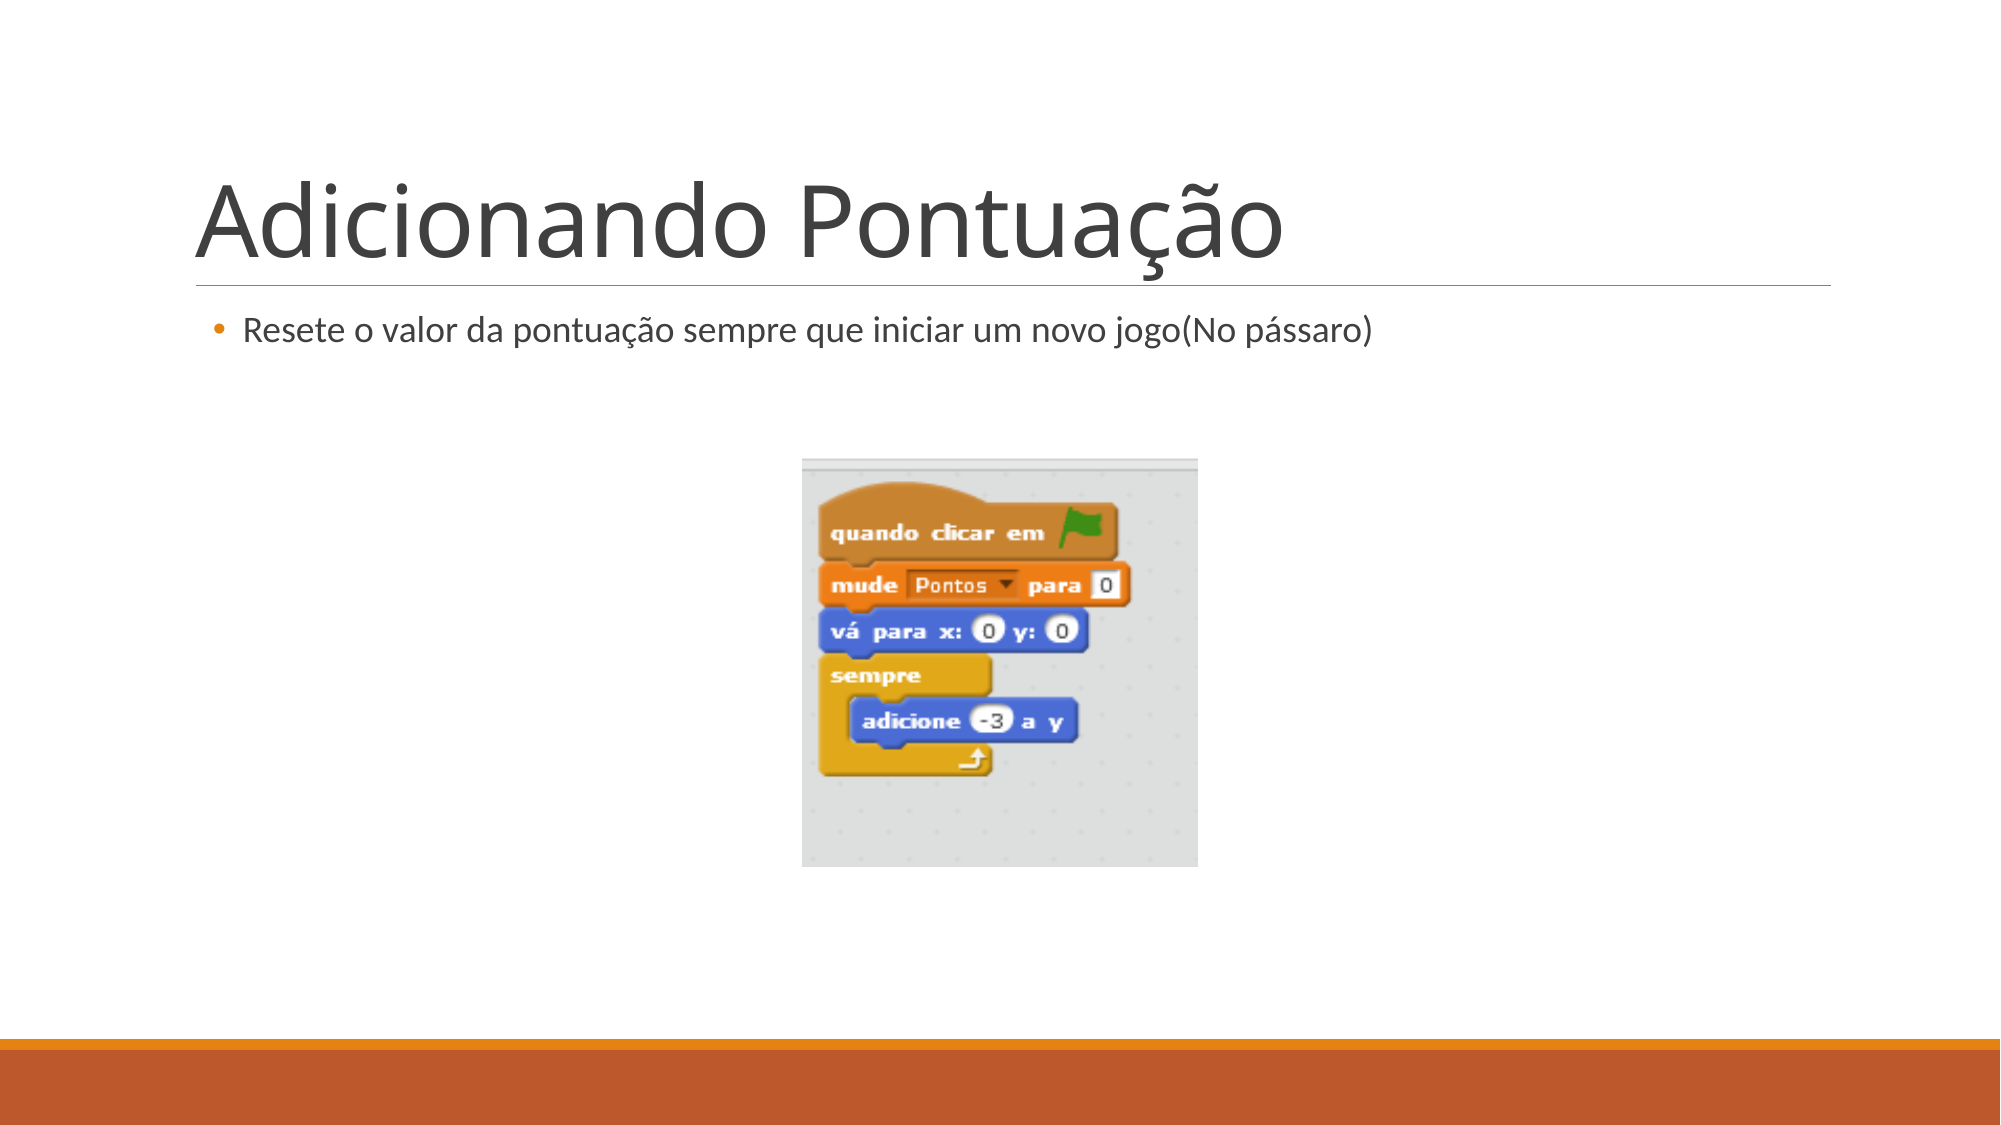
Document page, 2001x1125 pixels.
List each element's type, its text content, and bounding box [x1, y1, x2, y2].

list Resete o valor da pontuação sempre que iniciar um novo jogo(No pássaro) [180, 302, 1830, 963]
title Adicionando Pontuação [180, 47, 1830, 285]
picture [802, 456, 1198, 868]
